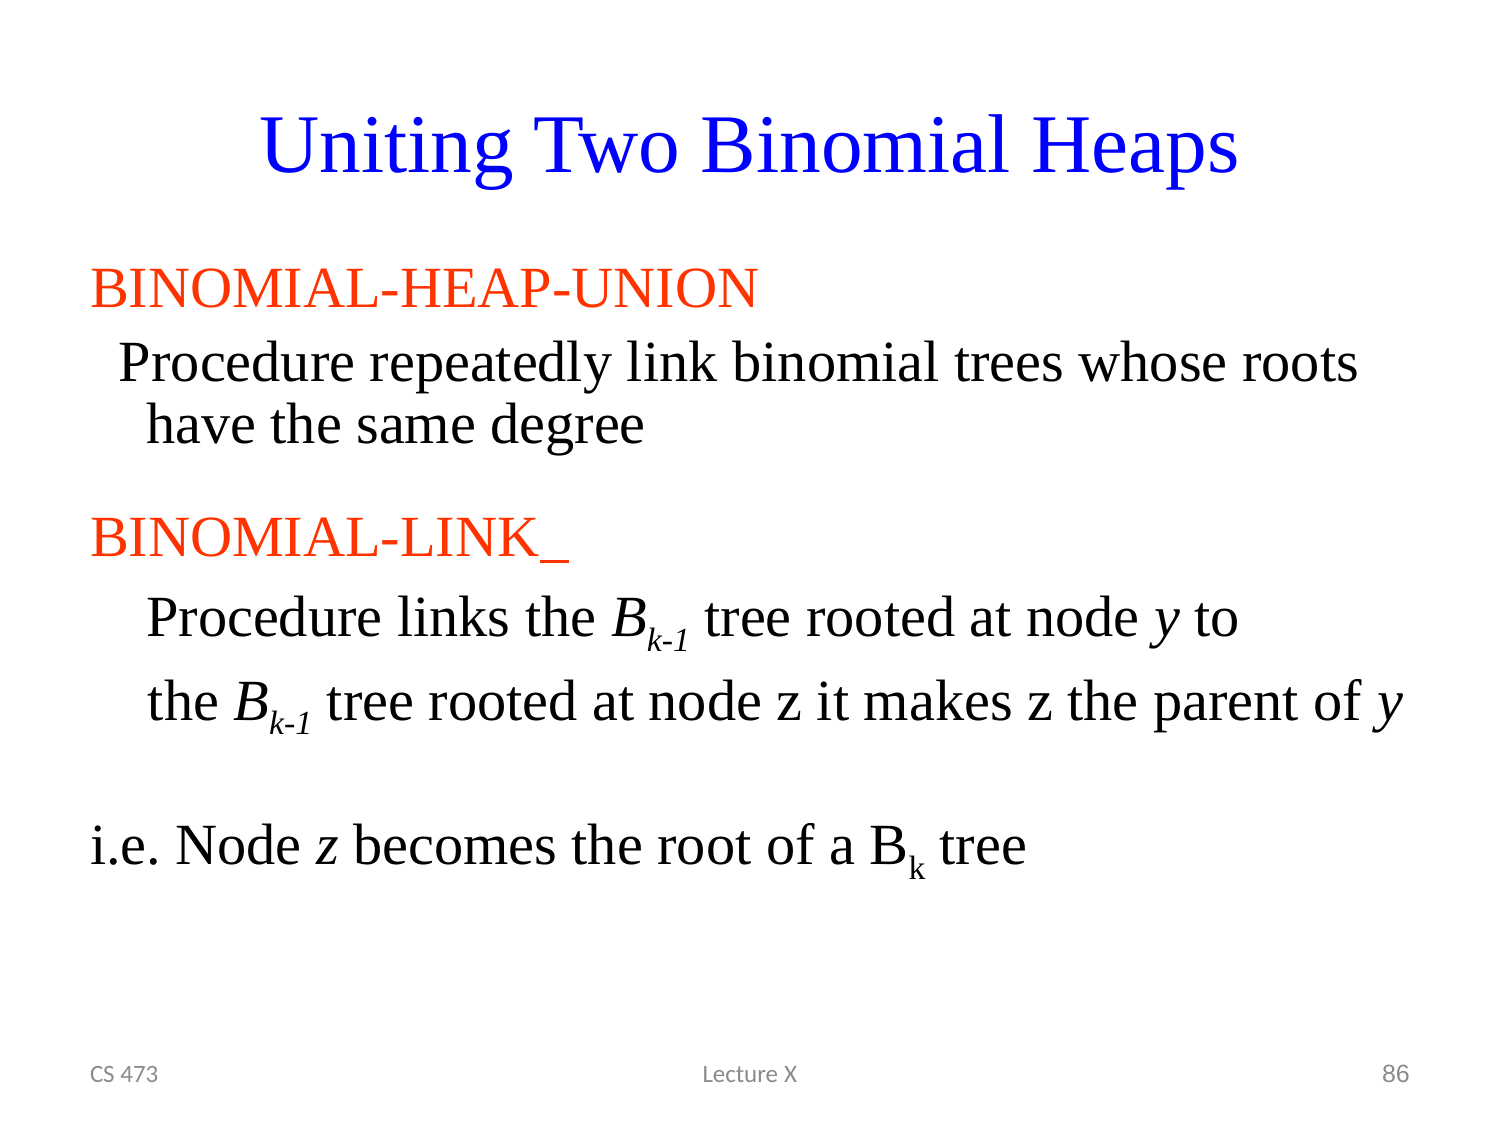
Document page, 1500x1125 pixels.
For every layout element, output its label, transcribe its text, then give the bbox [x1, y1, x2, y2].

slide_number CS 473 [75, 1042, 425, 1103]
list BINOMIAL-HEAP-UNION Procedure repeatedly link binomial trees whose roots have the same degree BINOMIAL-LINK Procedure links the Bk-1 tree rooted at node y to the Bk-1 tree rooted at node z it makes z the parent of y i.e. Node z becomes the root of a Bk tree [75, 255, 1459, 998]
slide_number 86 [1074, 1042, 1425, 1103]
title Uniting Two Binomial Heaps [75, 45, 1425, 233]
footer Lecture X [512, 1042, 988, 1103]
